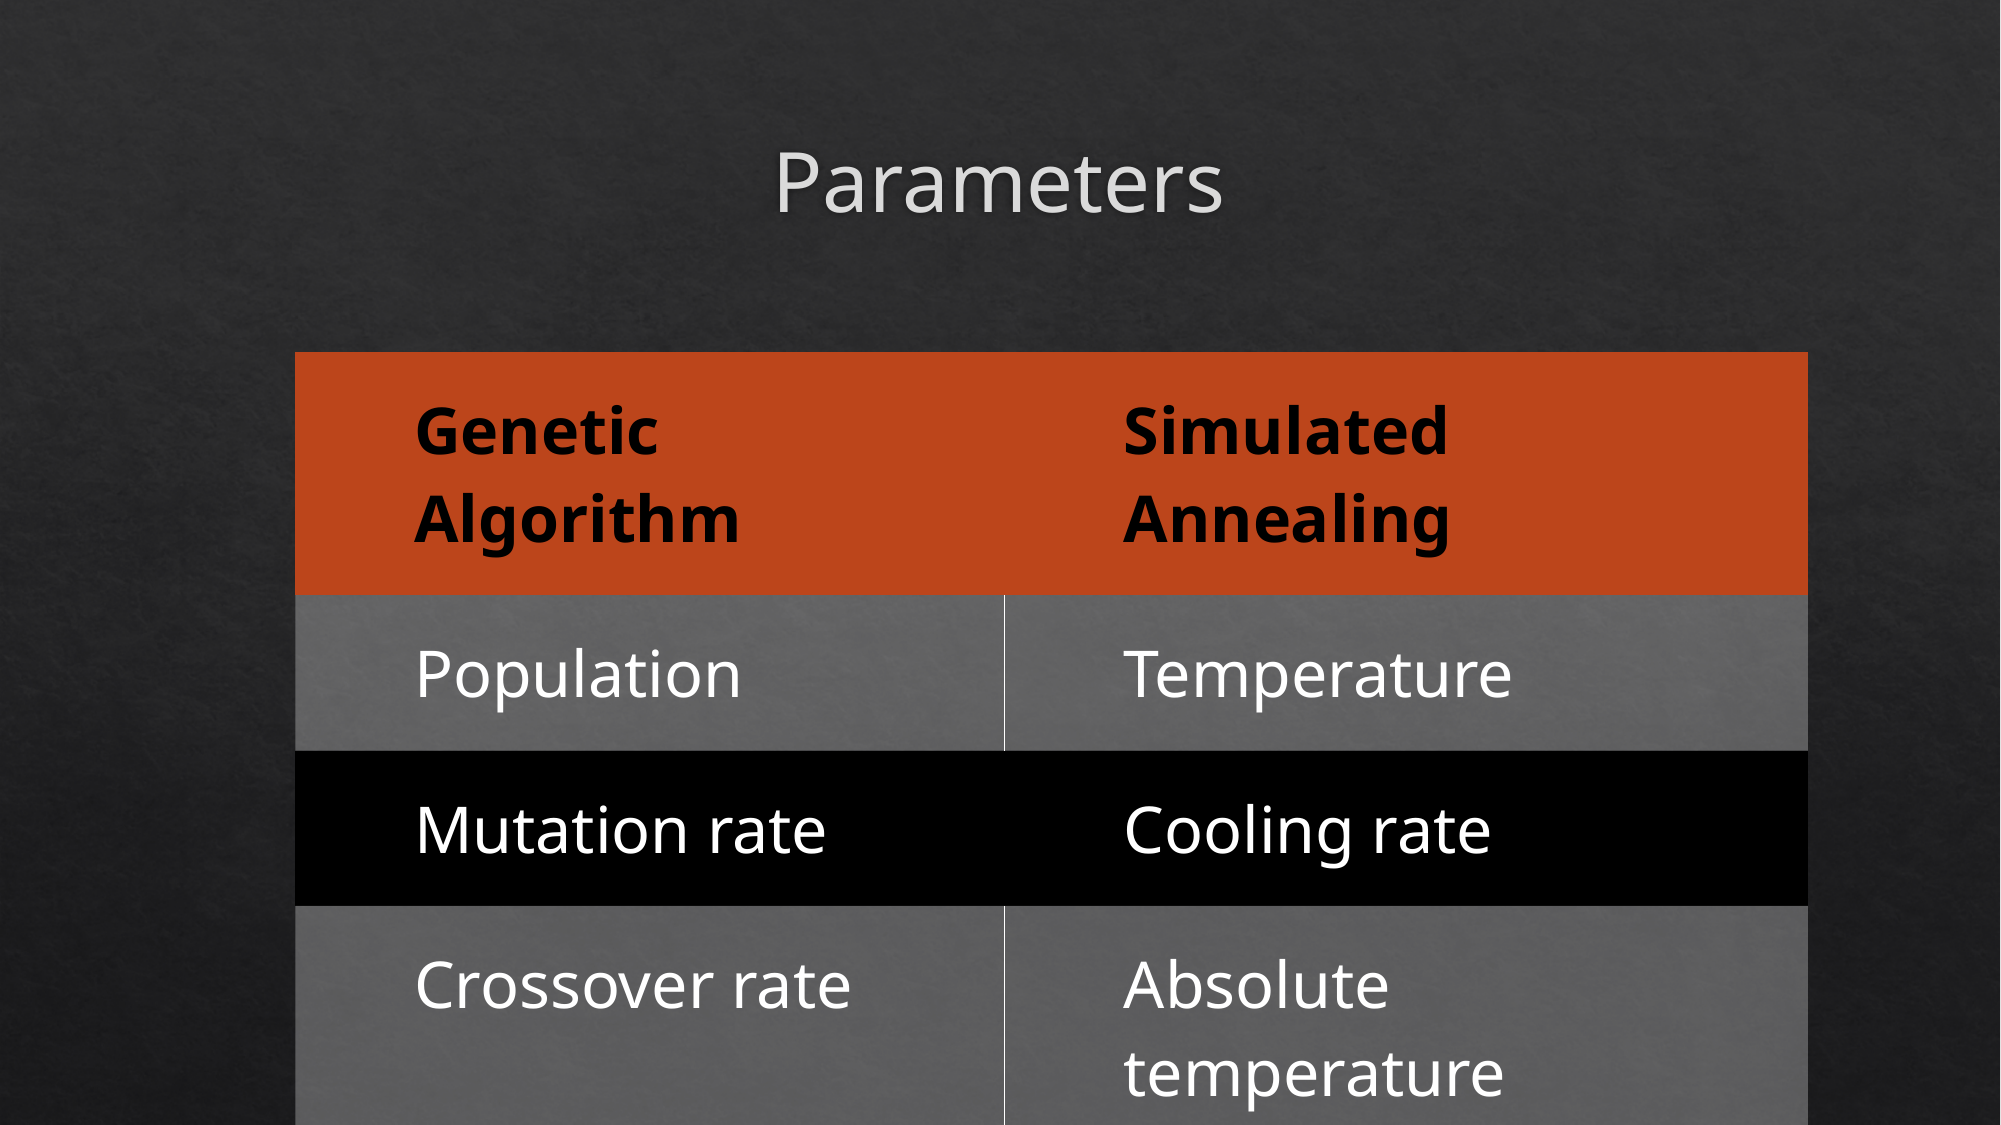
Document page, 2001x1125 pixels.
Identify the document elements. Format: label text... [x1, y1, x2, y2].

table_cell Crossover rate [295, 906, 1004, 1125]
table_cell Temperature [1005, 595, 1808, 751]
table_header Genetic Algorithm [295, 352, 1005, 595]
table_header Simulated Annealing [1005, 352, 1808, 595]
table_cell Absolute temperature [1005, 906, 1808, 1125]
table_cell Population [295, 595, 1004, 751]
table_cell Cooling rate [1005, 751, 1808, 906]
title Parameters [149, 99, 1849, 260]
table_cell Mutation rate [295, 751, 1005, 906]
